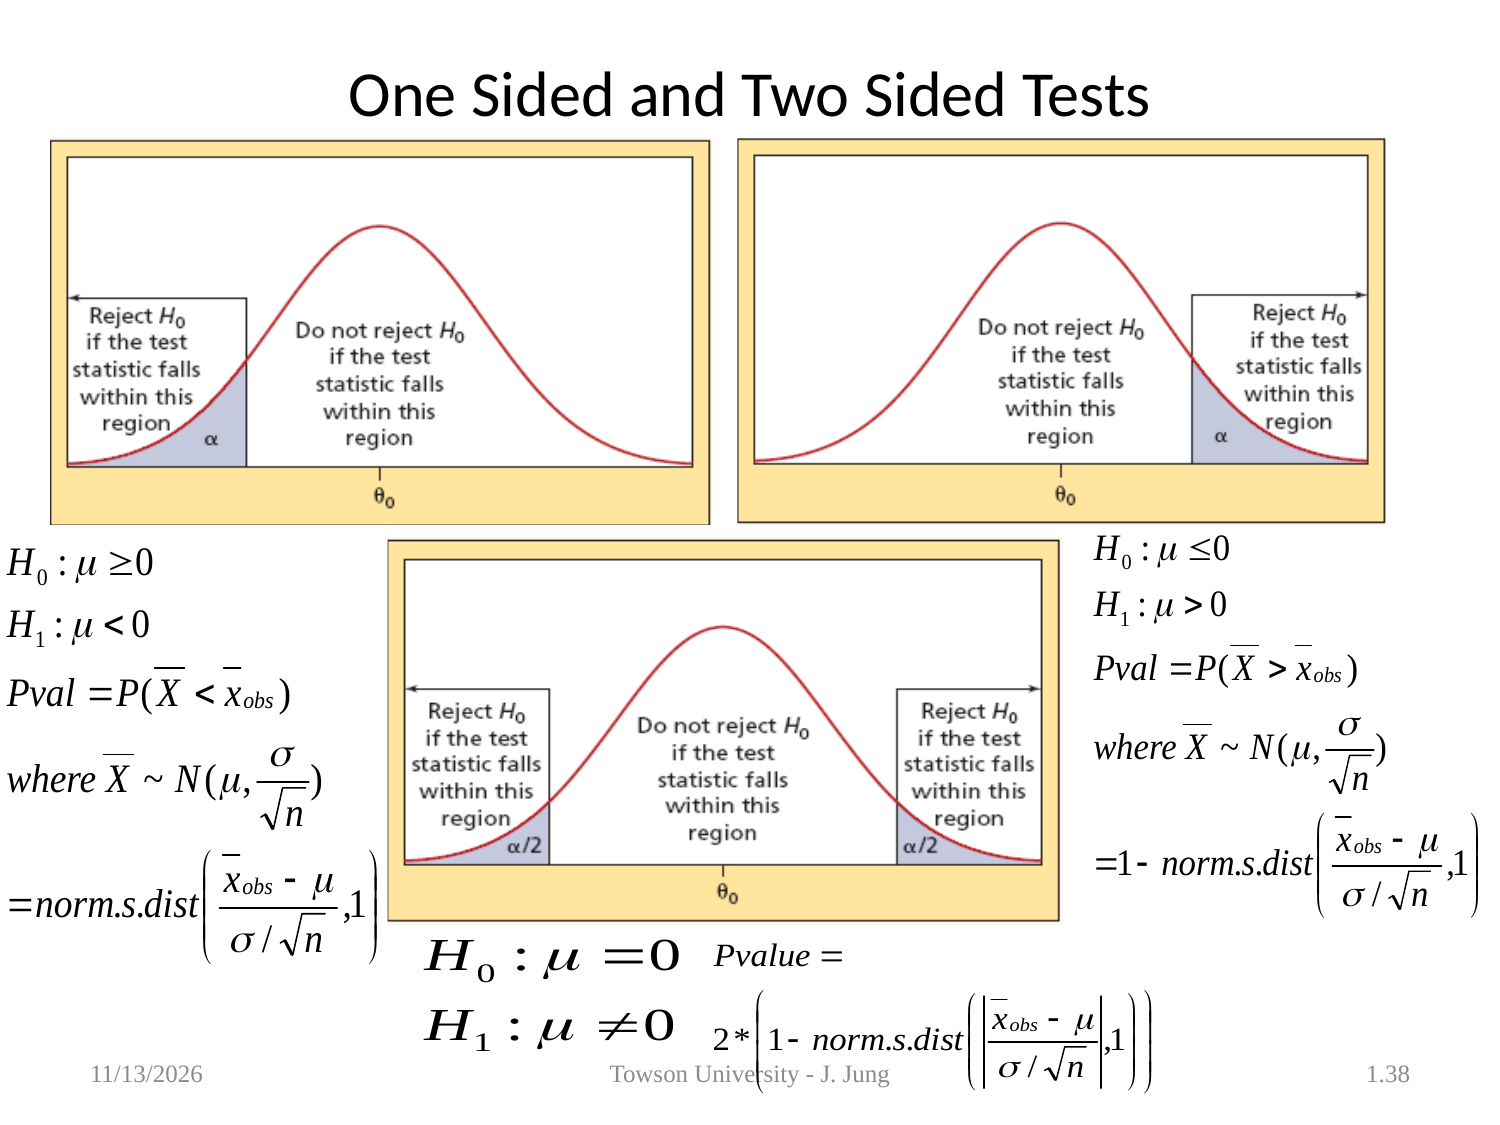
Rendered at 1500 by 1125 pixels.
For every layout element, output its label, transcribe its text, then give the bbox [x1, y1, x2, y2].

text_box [412, 924, 690, 1063]
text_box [0, 537, 388, 973]
picture [49, 137, 713, 526]
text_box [1087, 524, 1488, 926]
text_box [707, 937, 1163, 1101]
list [388, 537, 1063, 926]
slide_number 1.38 [1166, 1042, 1425, 1103]
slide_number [75, 1042, 425, 1103]
title One Sided and Two Sided Tests [75, 45, 1425, 138]
footer Towson University - J. Jung [512, 1042, 702, 1103]
picture [737, 137, 1388, 526]
